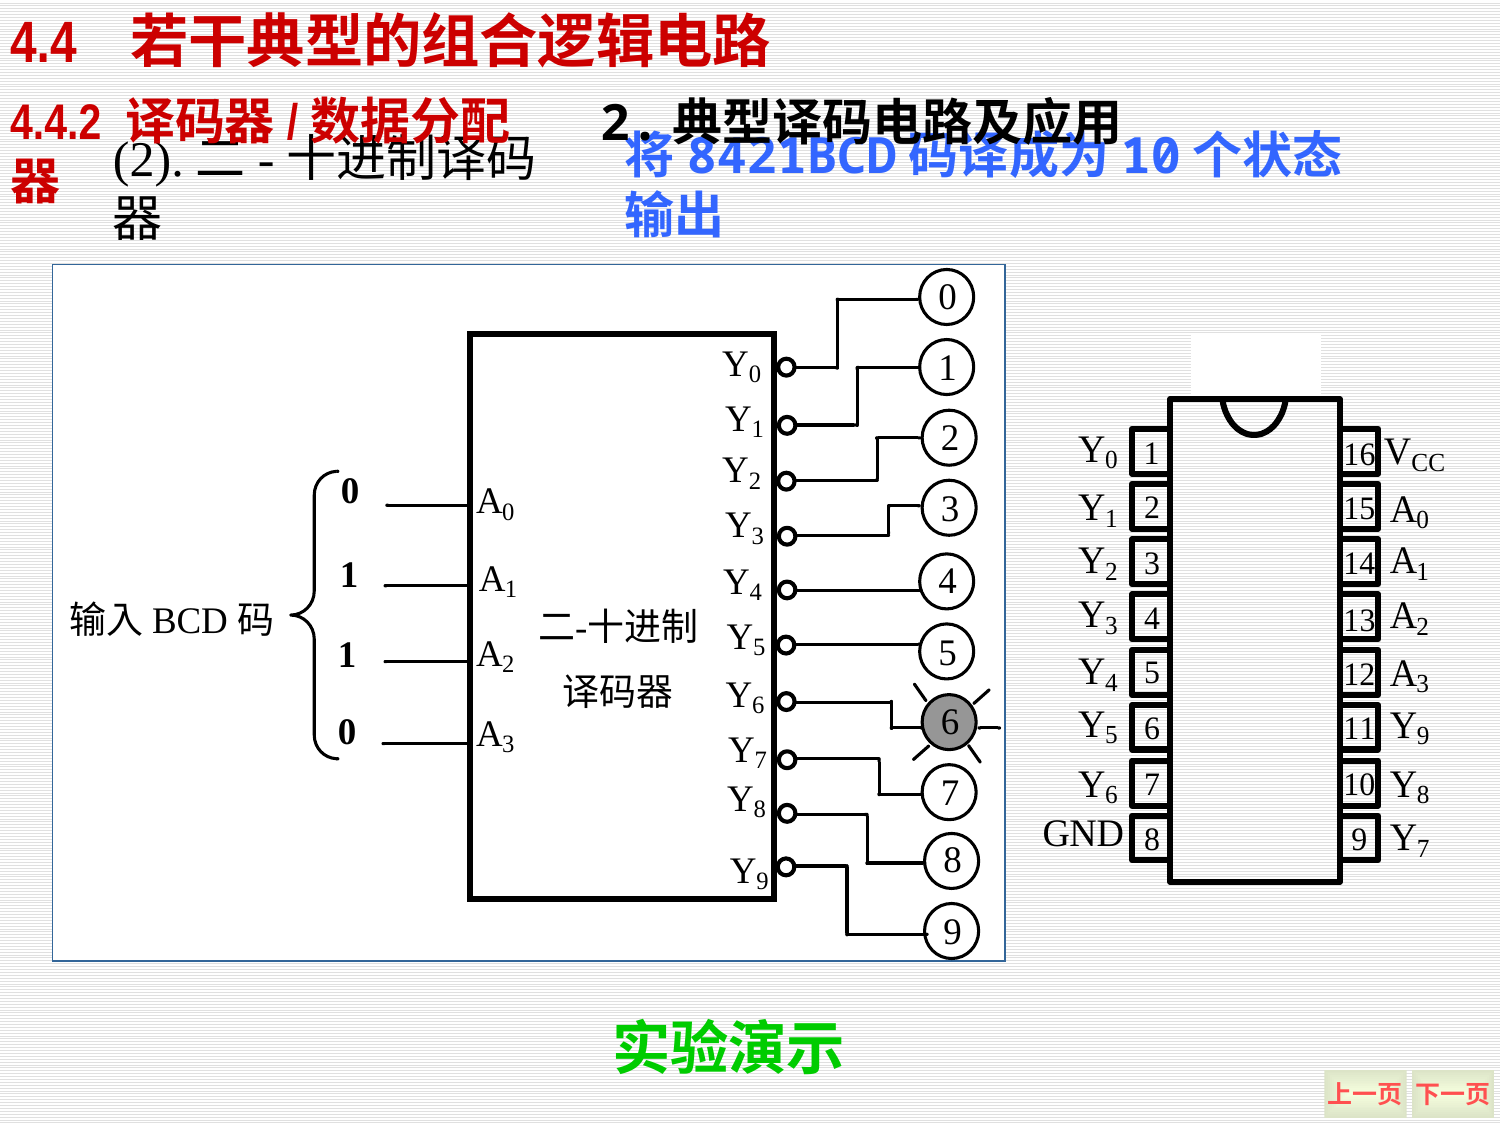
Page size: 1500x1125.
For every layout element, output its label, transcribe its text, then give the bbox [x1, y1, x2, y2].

text_box 实验演示 [597, 1003, 861, 1089]
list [1011, 333, 1475, 892]
text_box 将8421BCD码译成为10个状态输出 [610, 115, 1399, 251]
text_box 4.4.2 译码器/数据分配器 [7, 87, 543, 212]
text_box 2.典型译码电路及应用 [585, 82, 1139, 158]
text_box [53, 265, 1005, 961]
text_box 4.4 若干典型的组合逻辑电路 [7, 2, 863, 77]
title (2).二-十进制译码器 [97, 84, 571, 265]
